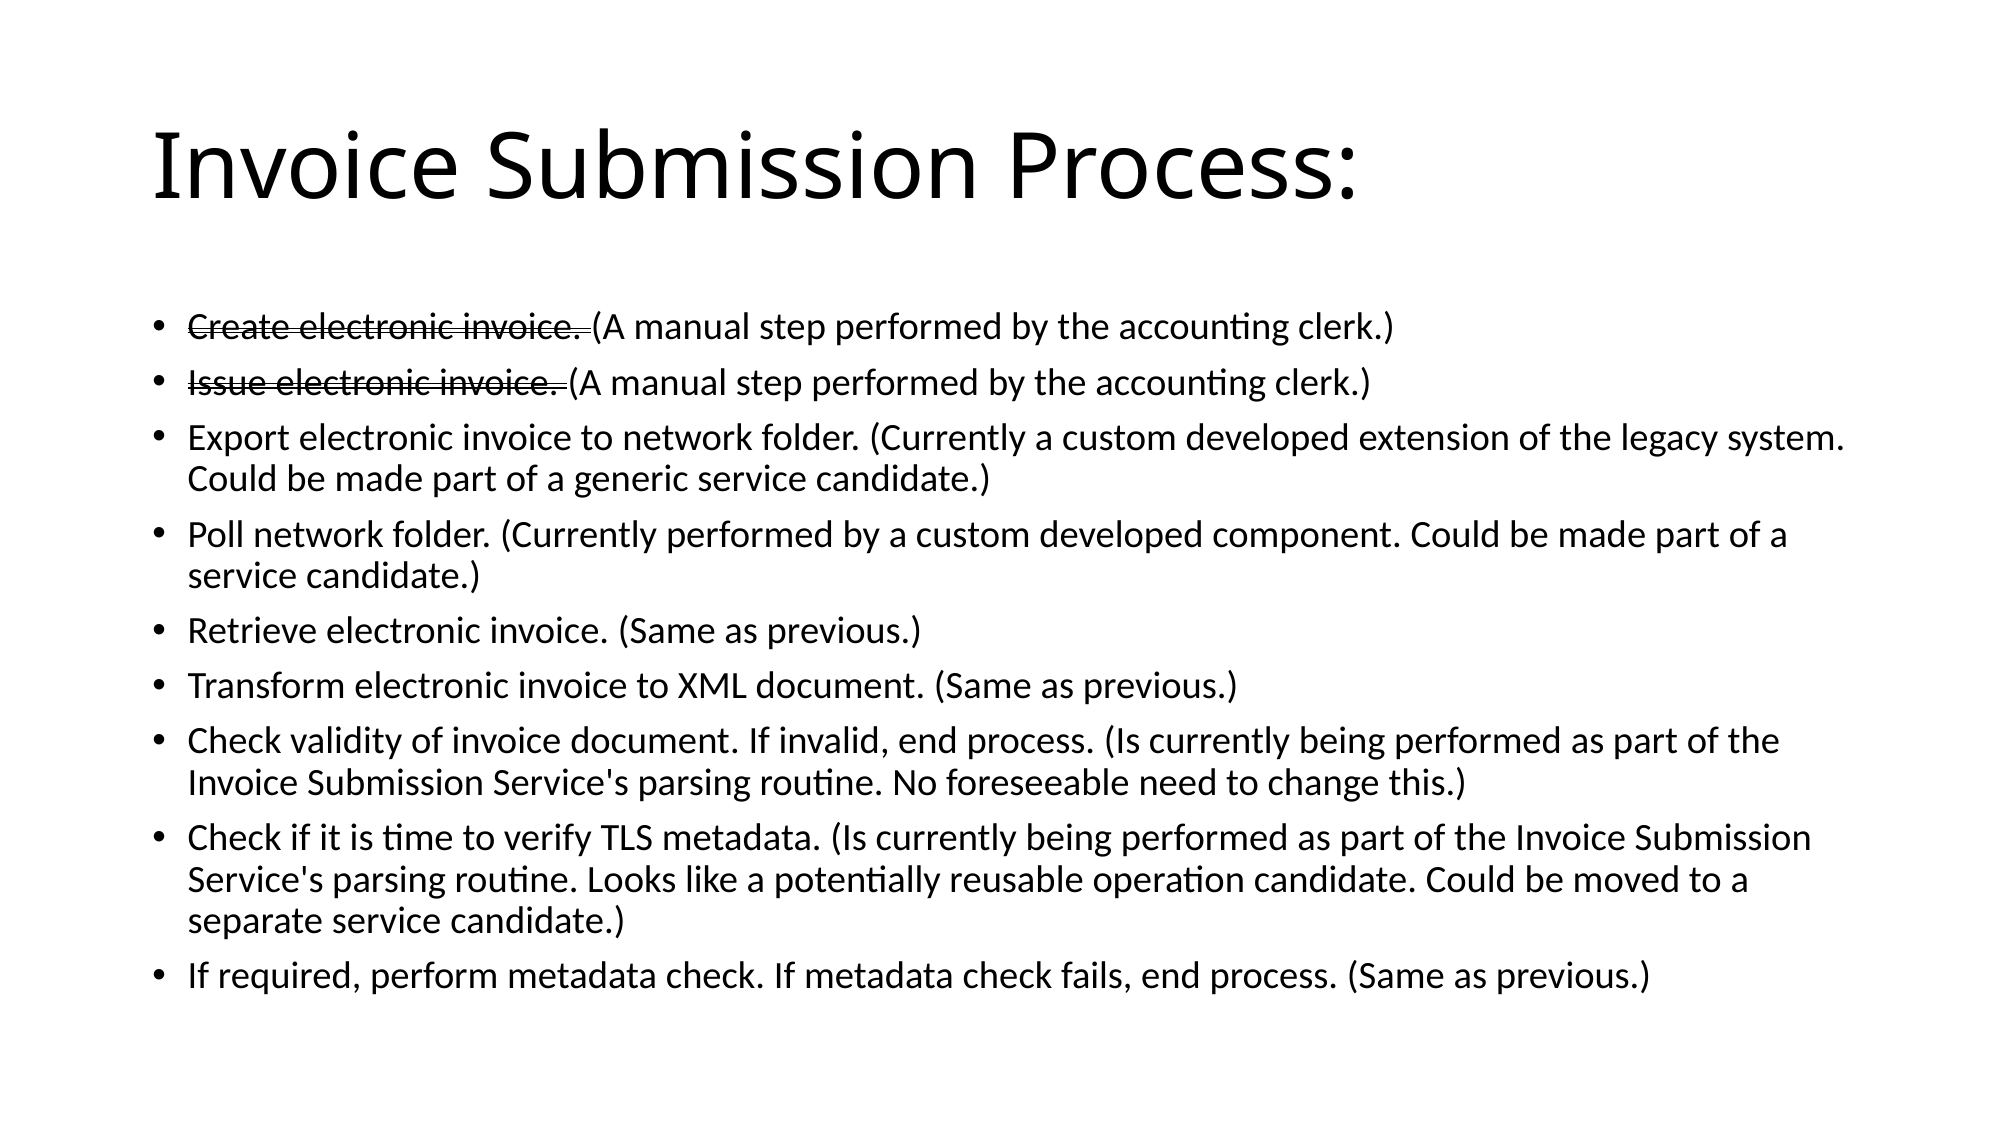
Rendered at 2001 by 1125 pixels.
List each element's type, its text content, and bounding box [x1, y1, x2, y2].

list Create electronic invoice. (A manual step performed by the accounting clerk.) Issue electronic invoice. (A manual step performed by the accounting clerk.) Export electronic invoice to network folder. (Currently a custom developed extension of the legacy system. Could be made part of a generic service candidate.) Poll network folder. (Currently performed by a custom developed component. Could be made part of a service candidate.) Retrieve electronic invoice. (Same as previous.) Transform electronic invoice to XML document. (Same as previous.) Check validity of invoice document. If invalid, end process. (Is currently being performed as part of the Invoice Submission Service's parsing routine. No foreseeable need to change this.) Check if it is time to verify TLS metadata. (Is currently being performed as part of the Invoice Submission Service's parsing routine. Looks like a potentially reusable operation candidate. Could be moved to a separate service candidate.) If required, perform metadata check. If metadata check fails, end process. (Same as previous.) [137, 299, 1863, 1014]
title Invoice Submission Process: [137, 59, 1863, 278]
